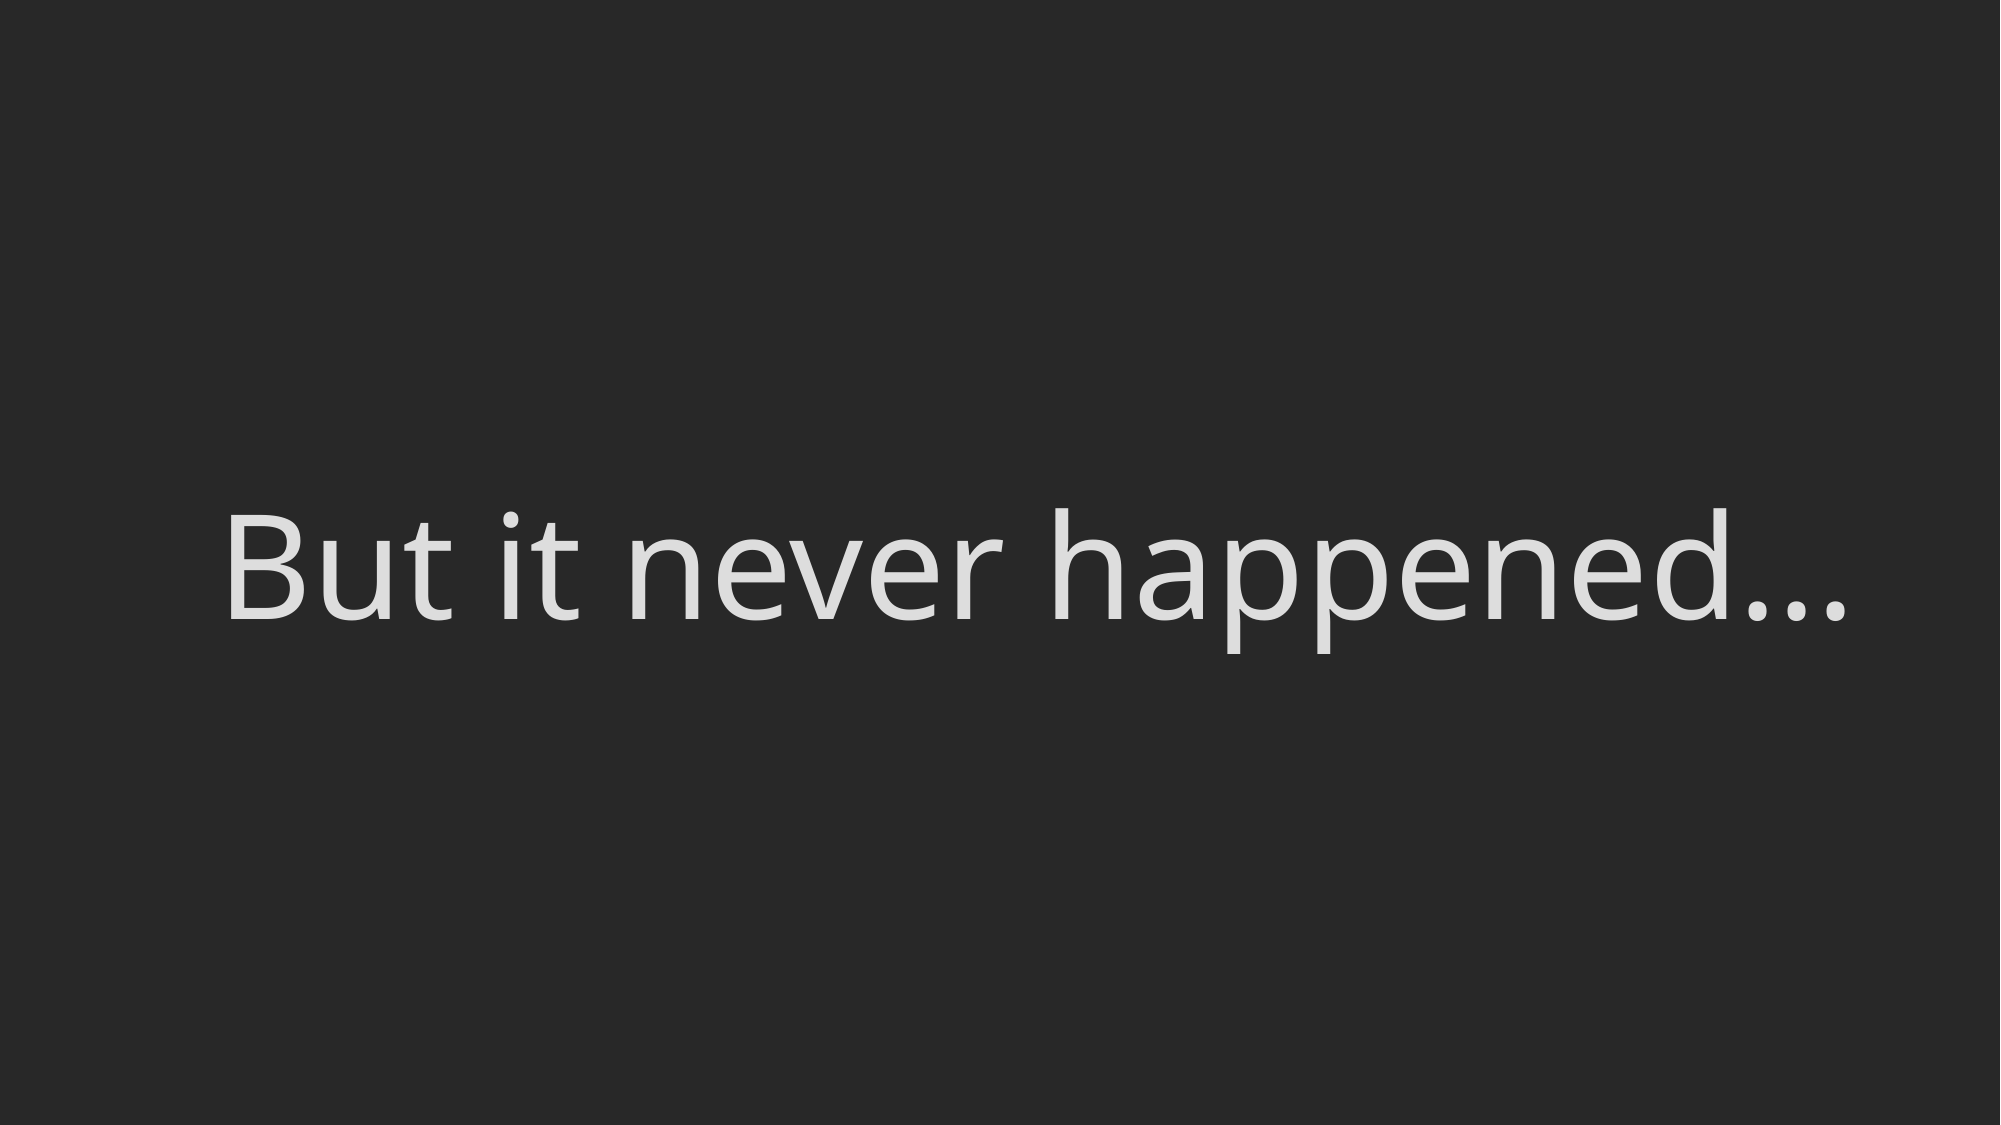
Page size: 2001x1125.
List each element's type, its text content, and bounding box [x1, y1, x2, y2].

text_box But it never happened... [166, 466, 1908, 657]
